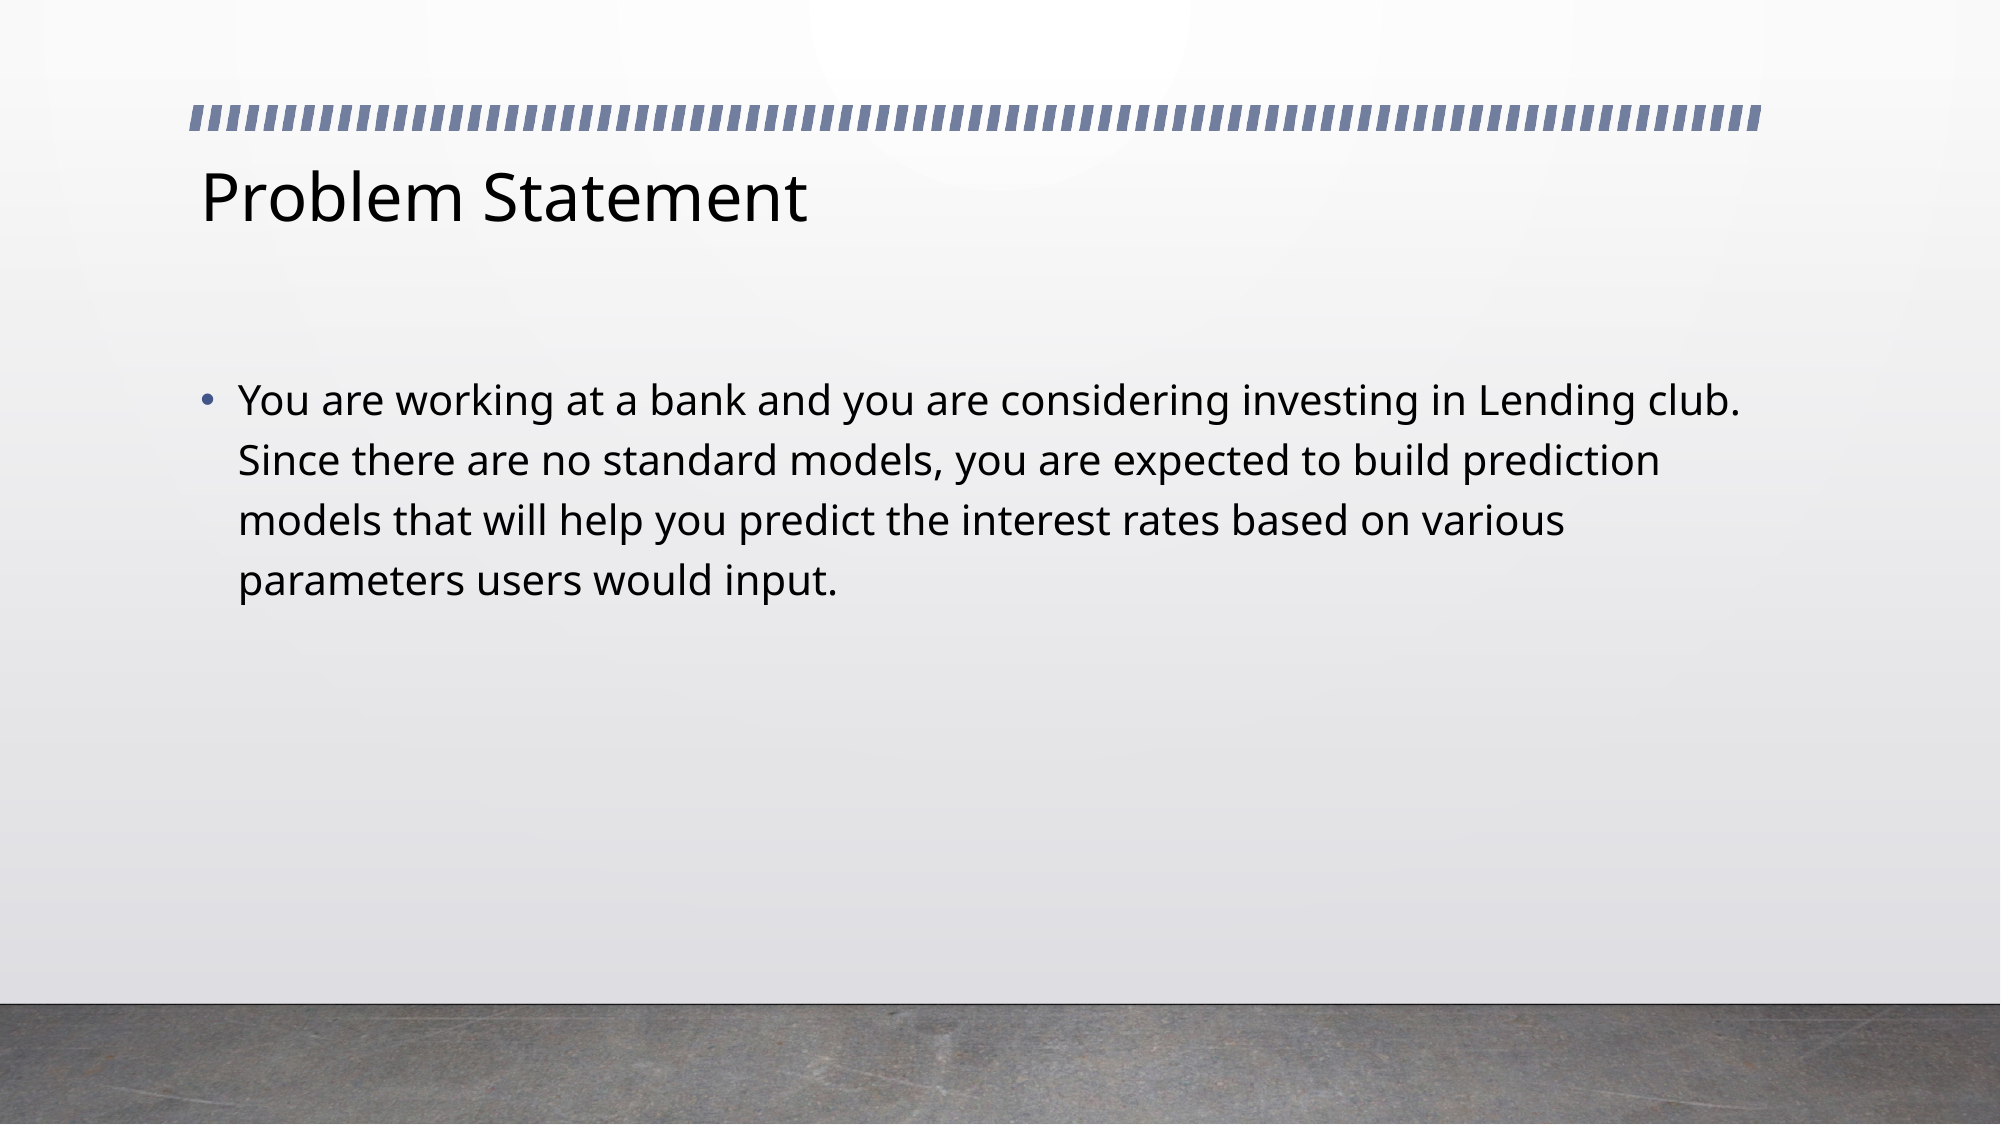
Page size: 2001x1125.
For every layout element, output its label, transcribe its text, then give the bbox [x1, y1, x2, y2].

title Problem Statement [185, 156, 1761, 329]
picture [0, 1004, 2000, 1124]
list You are working at a bank and you are considering investing in Lending club. Since there are no standard models, you are expected to build prediction models that will help you predict the interest rates based on various parameters users would input. [185, 356, 1761, 897]
